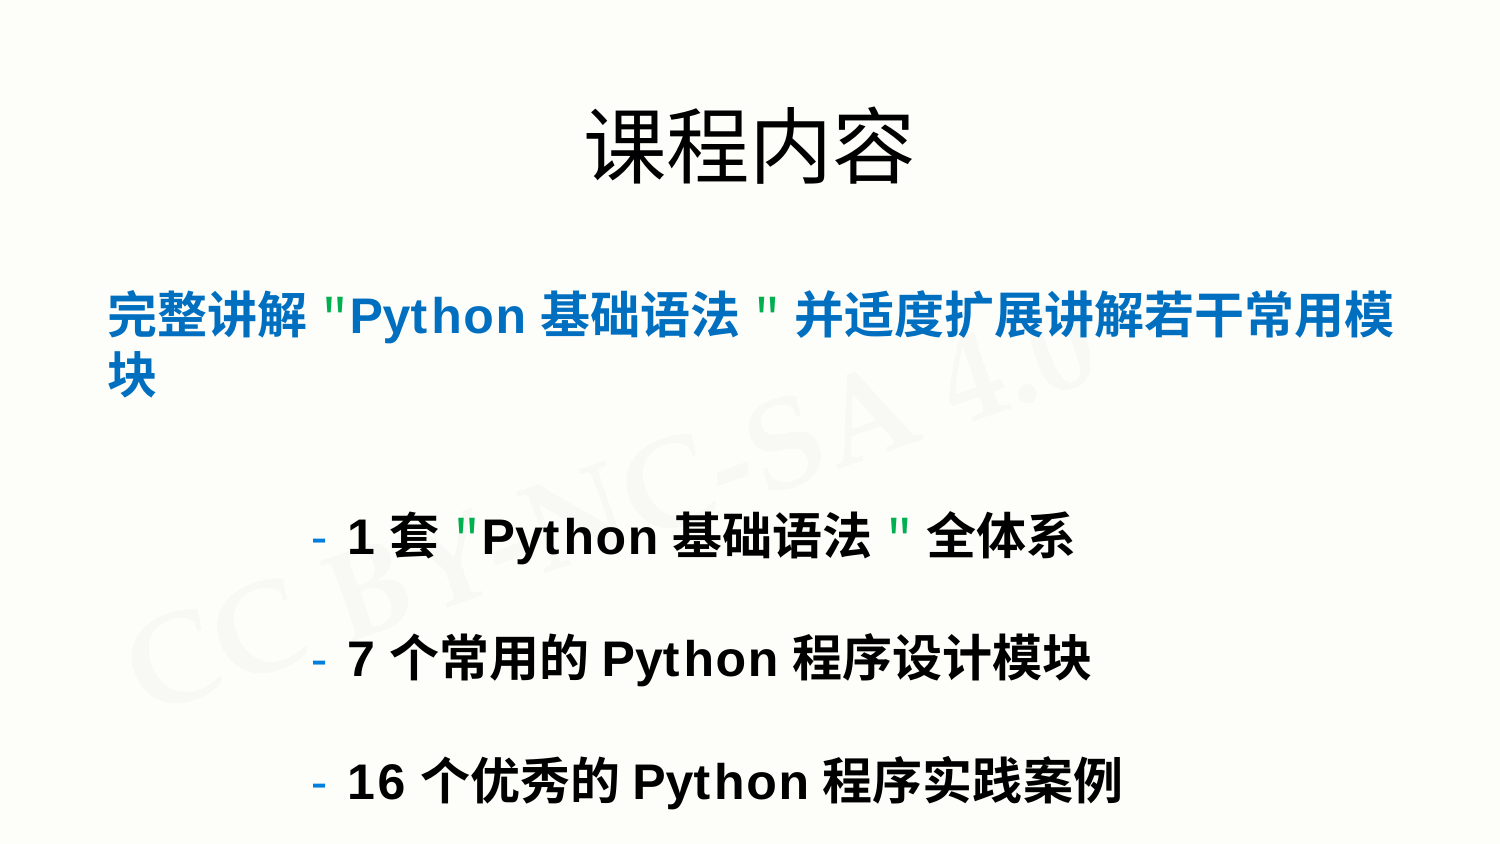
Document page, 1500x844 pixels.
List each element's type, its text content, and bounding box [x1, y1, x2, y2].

text_box 完整讲解"Python基础语法"并适度扩展讲解若干常用模块 - 1套"Python基础语法"全体系 - 7个常用的Python程序设计模块 - 16个优秀的Python程序实践案例 [105, 283, 1395, 810]
title 课程内容 [497, 93, 1002, 235]
